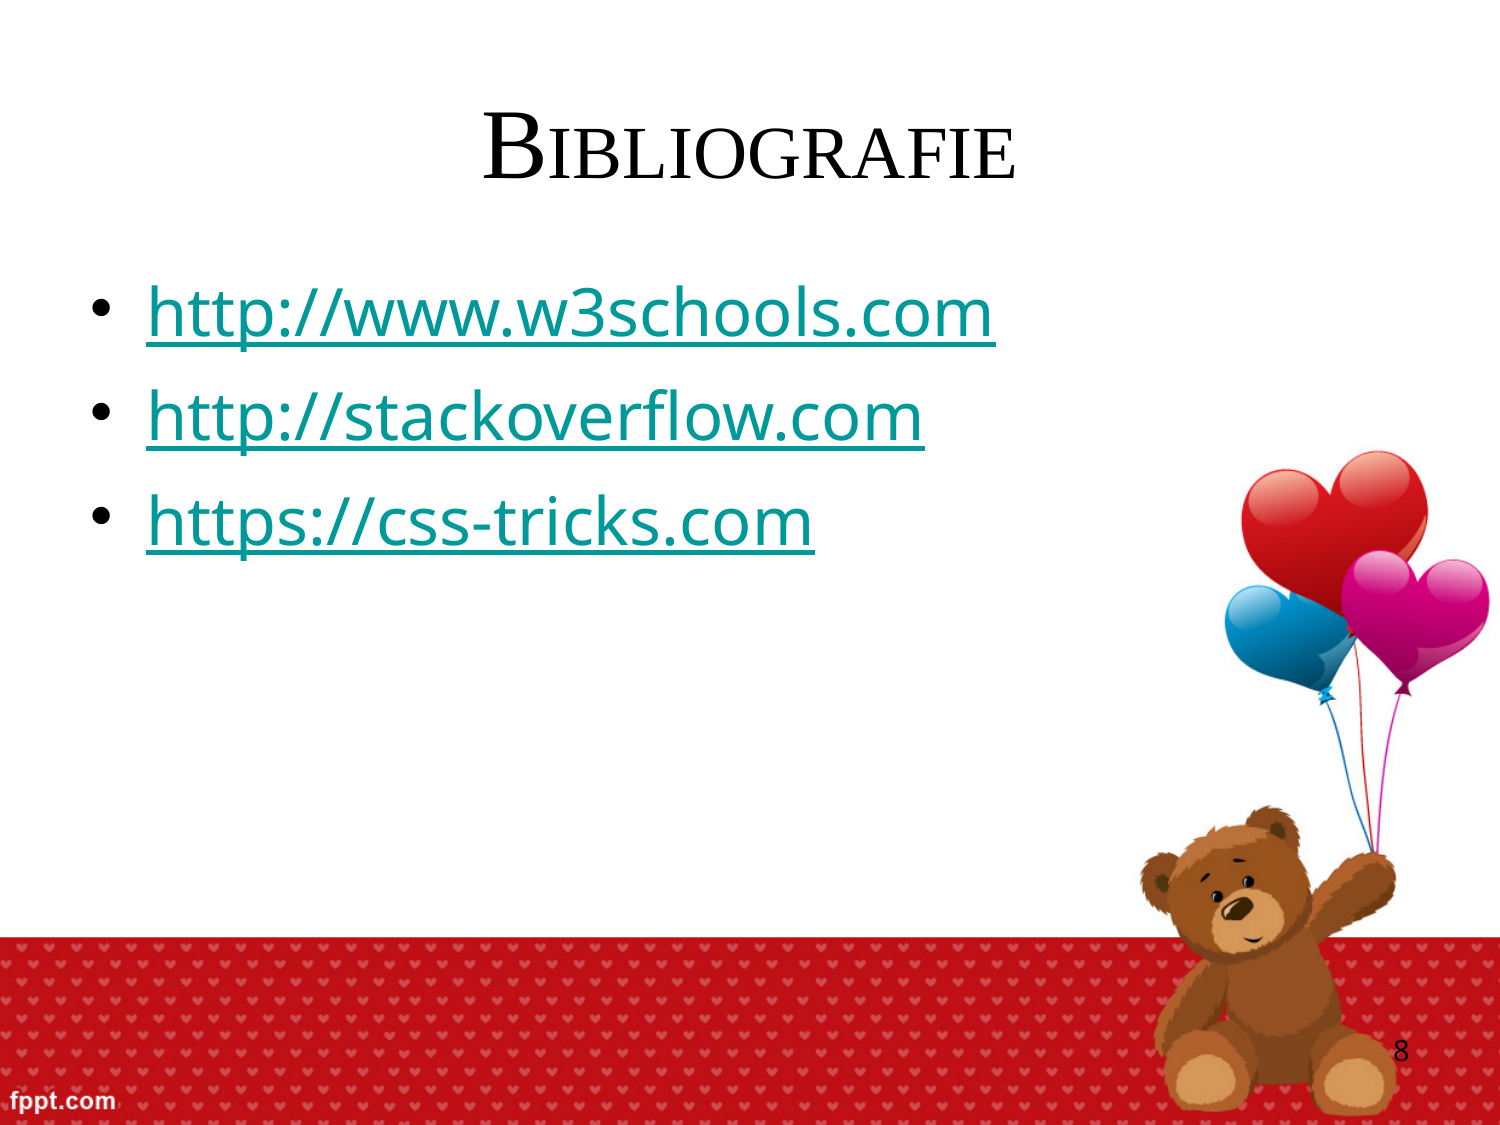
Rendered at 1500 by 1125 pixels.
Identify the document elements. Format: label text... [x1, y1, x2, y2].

list http://www.w3schools.com http://stackoverflow.com https://css-tricks.com [75, 262, 1425, 1005]
picture [0, 0, 1500, 1125]
slide_number 8 [1074, 1024, 1425, 1103]
title BIBLIOGRAFIE [75, 45, 1425, 233]
